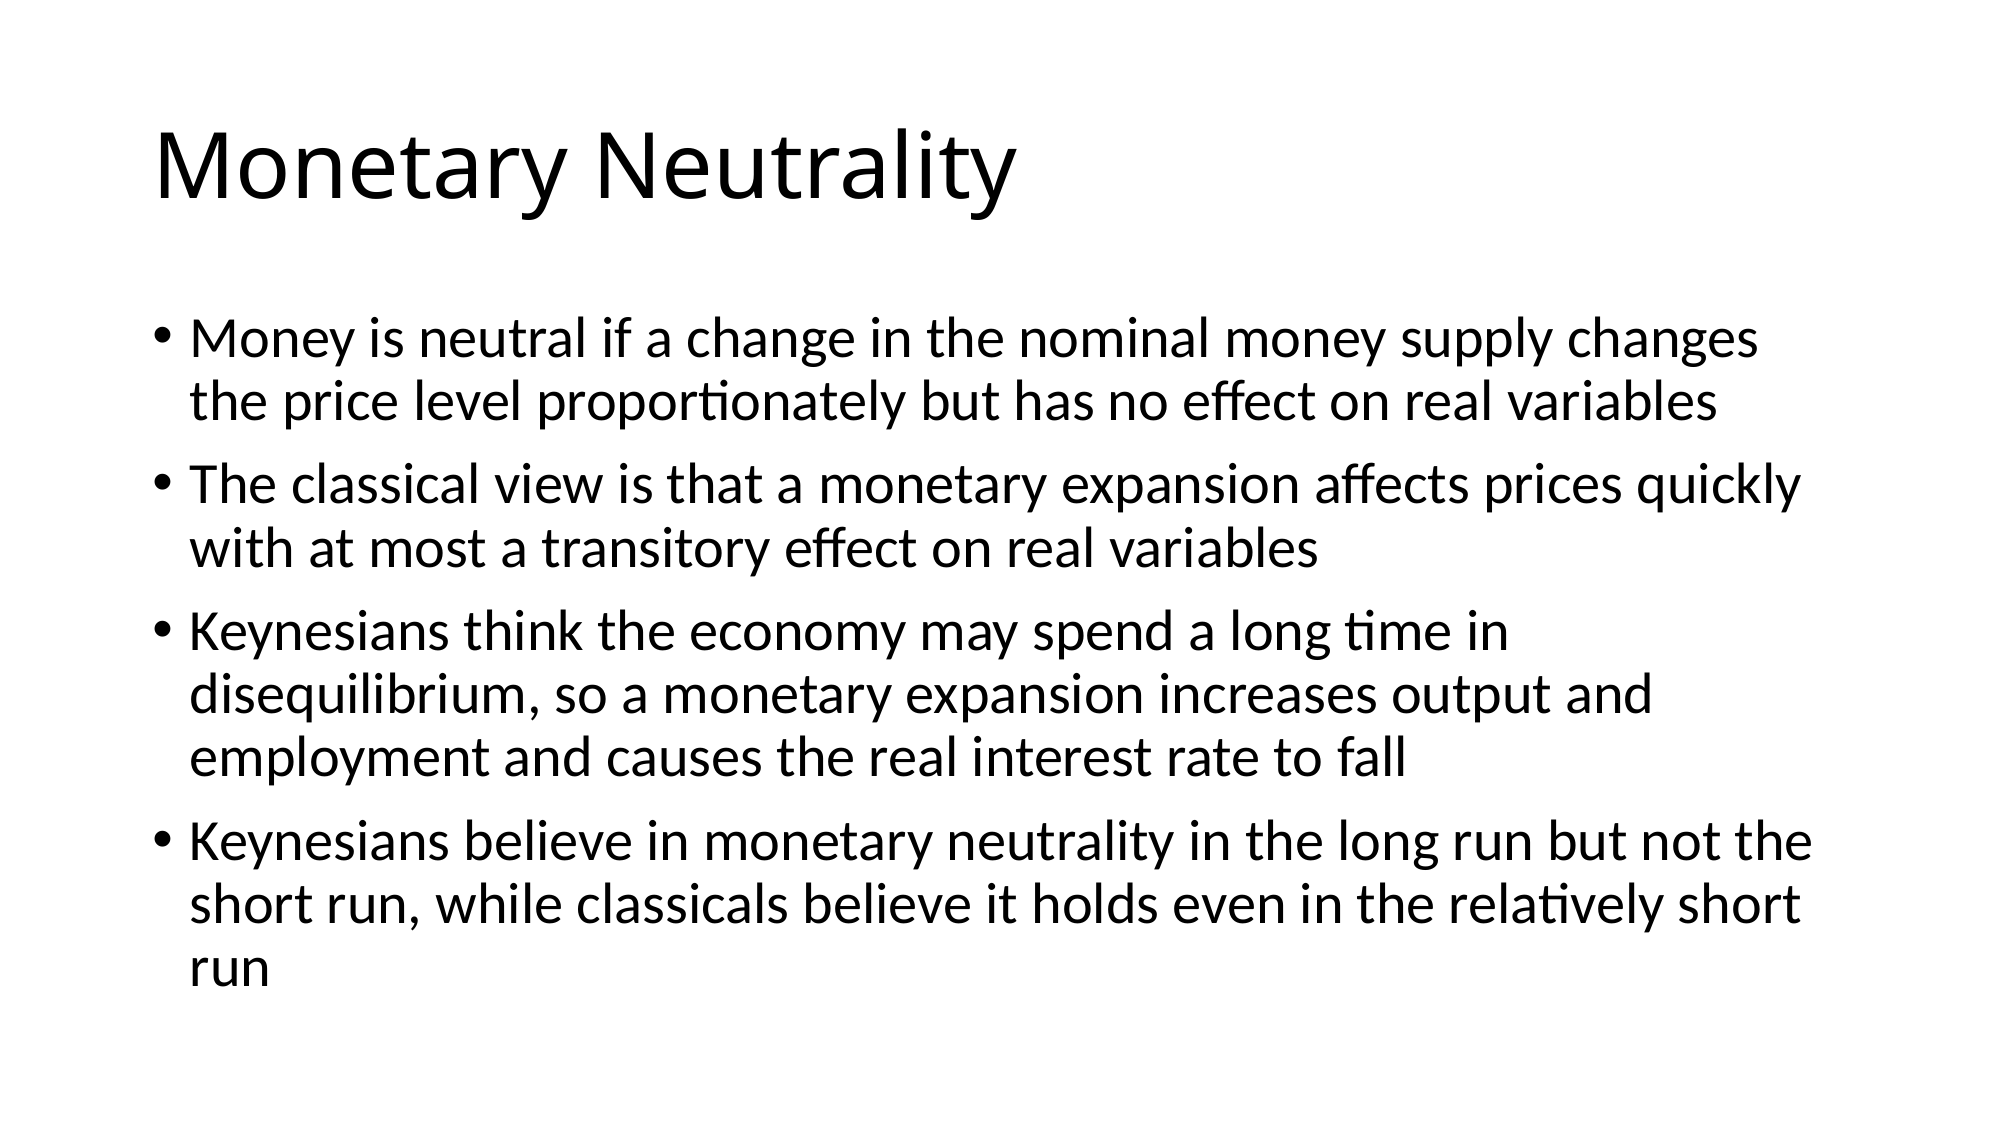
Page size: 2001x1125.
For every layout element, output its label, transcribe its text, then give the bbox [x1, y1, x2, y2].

title Monetary Neutrality [137, 59, 1863, 278]
list Money is neutral if a change in the nominal money supply changes the price level proportionately but has no effect on real variables The classical view is that a monetary expansion affects prices quickly with at most a transitory effect on real variables Keynesians think the economy may spend a long time in disequilibrium, so a monetary expansion increases output and employment and causes the real interest rate to fall Keynesians believe in monetary neutrality in the long run but not the short run, while classicals believe it holds even in the relatively short run [137, 299, 1863, 1014]
